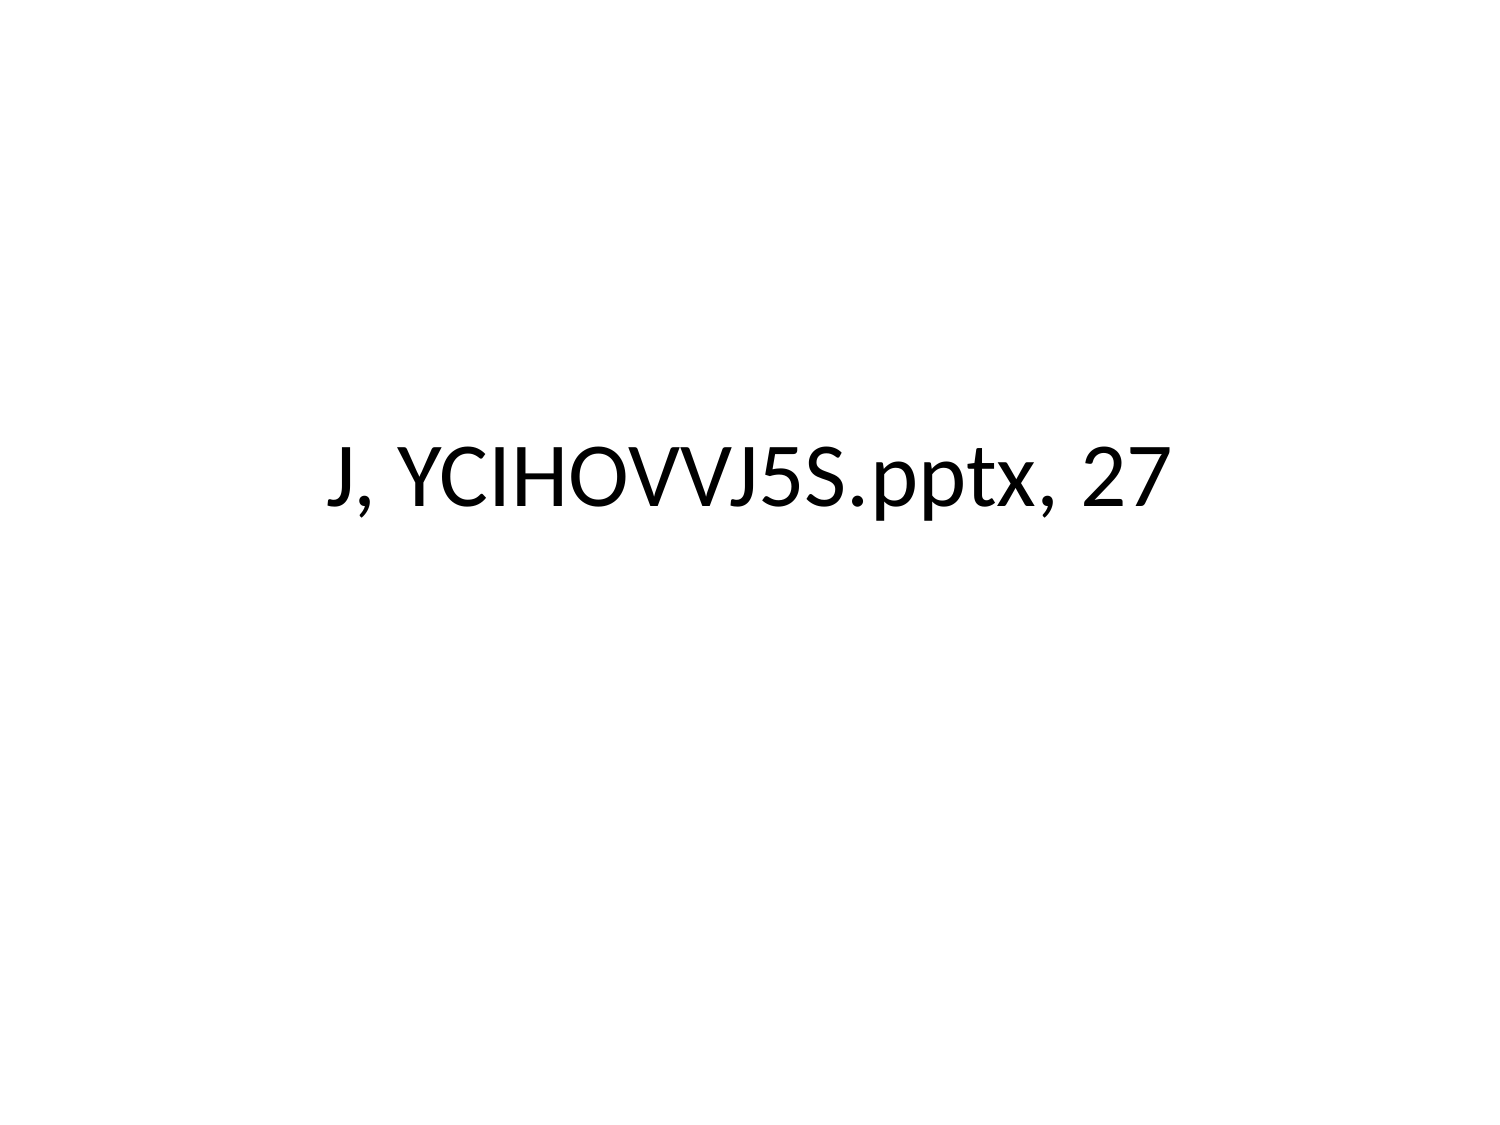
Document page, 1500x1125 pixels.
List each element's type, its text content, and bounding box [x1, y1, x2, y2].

title J, YCIHOVVJ5S.pptx, 27 [112, 349, 1388, 591]
